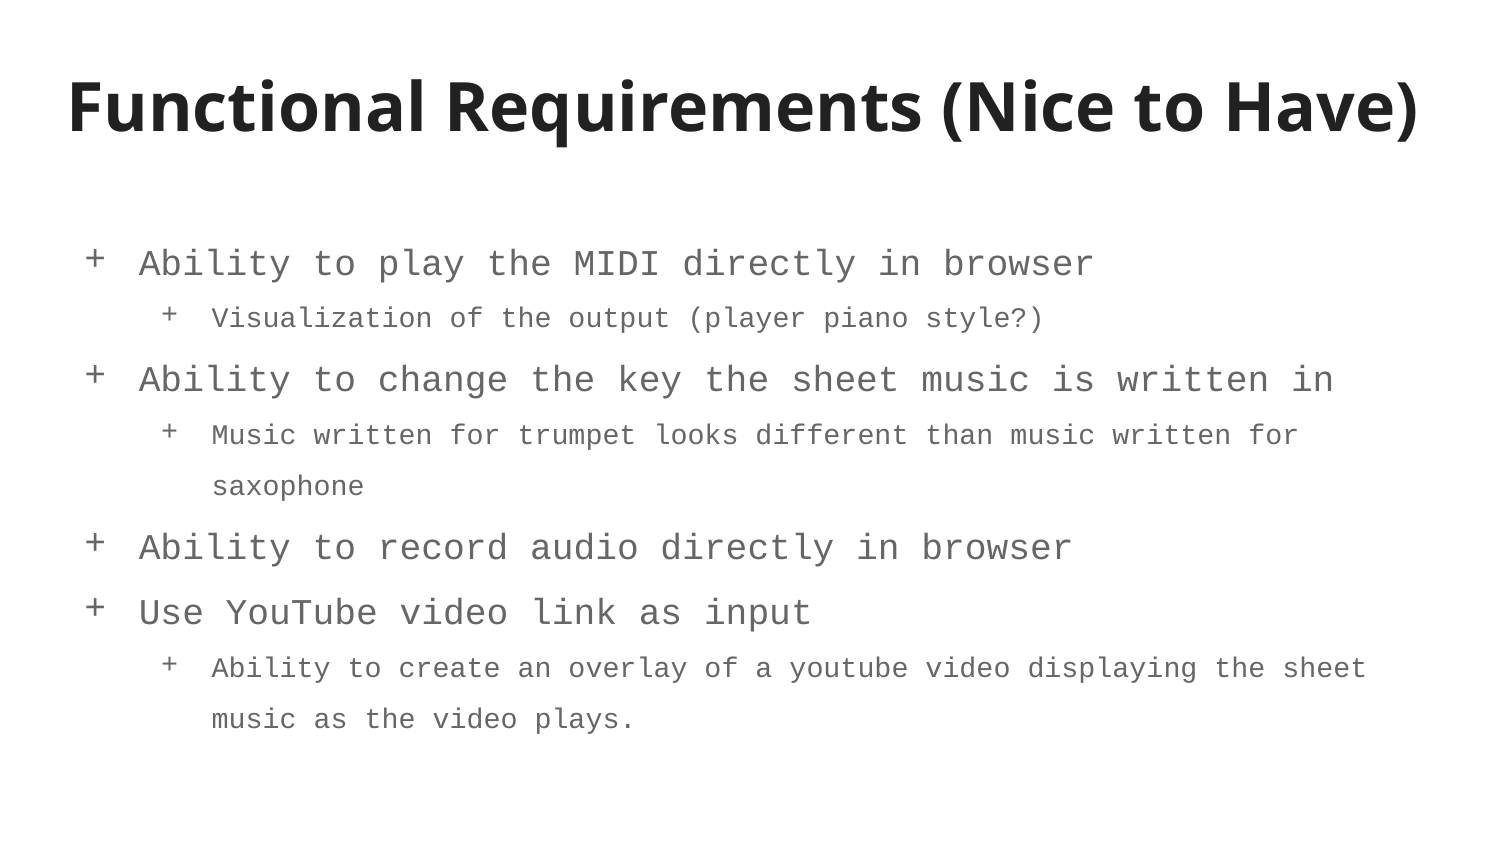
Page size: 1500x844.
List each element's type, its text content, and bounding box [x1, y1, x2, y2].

title Functional Requirements (Nice to Have) [51, 48, 1449, 180]
list Ability to play the MIDI directly in browser Visualization of the output (player piano style?) Ability to change the key the sheet music is written in Music written for trumpet looks different than music written for saxophone Ability to record audio directly in browser Use YouTube video link as input Ability to create an overlay of a youtube video displaying the sheet music as the video plays. [51, 201, 1449, 750]
